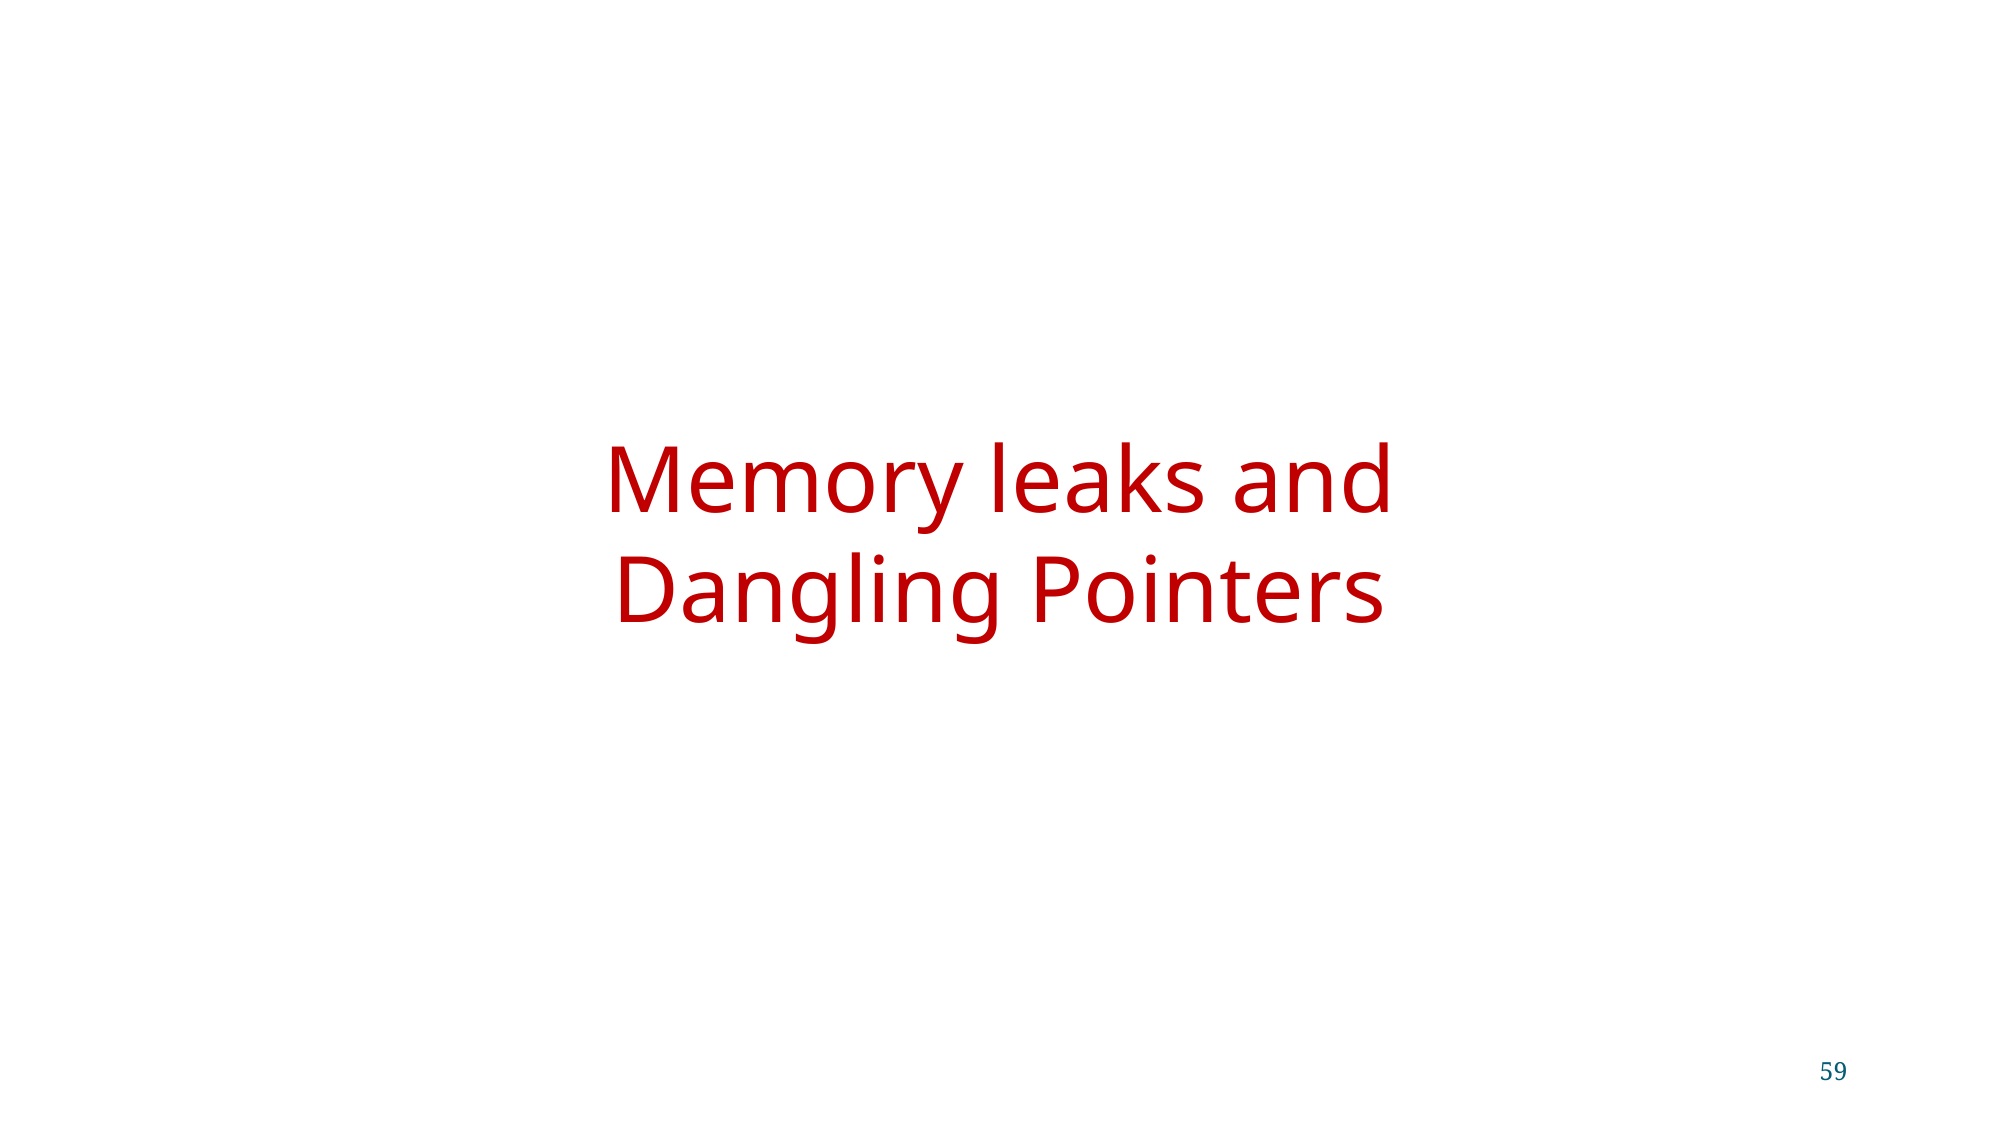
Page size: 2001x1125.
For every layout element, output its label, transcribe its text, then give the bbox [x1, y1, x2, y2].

slide_number 59 [1412, 1042, 1863, 1103]
text_box Memory leaks and Dangling Pointers [362, 437, 1638, 625]
